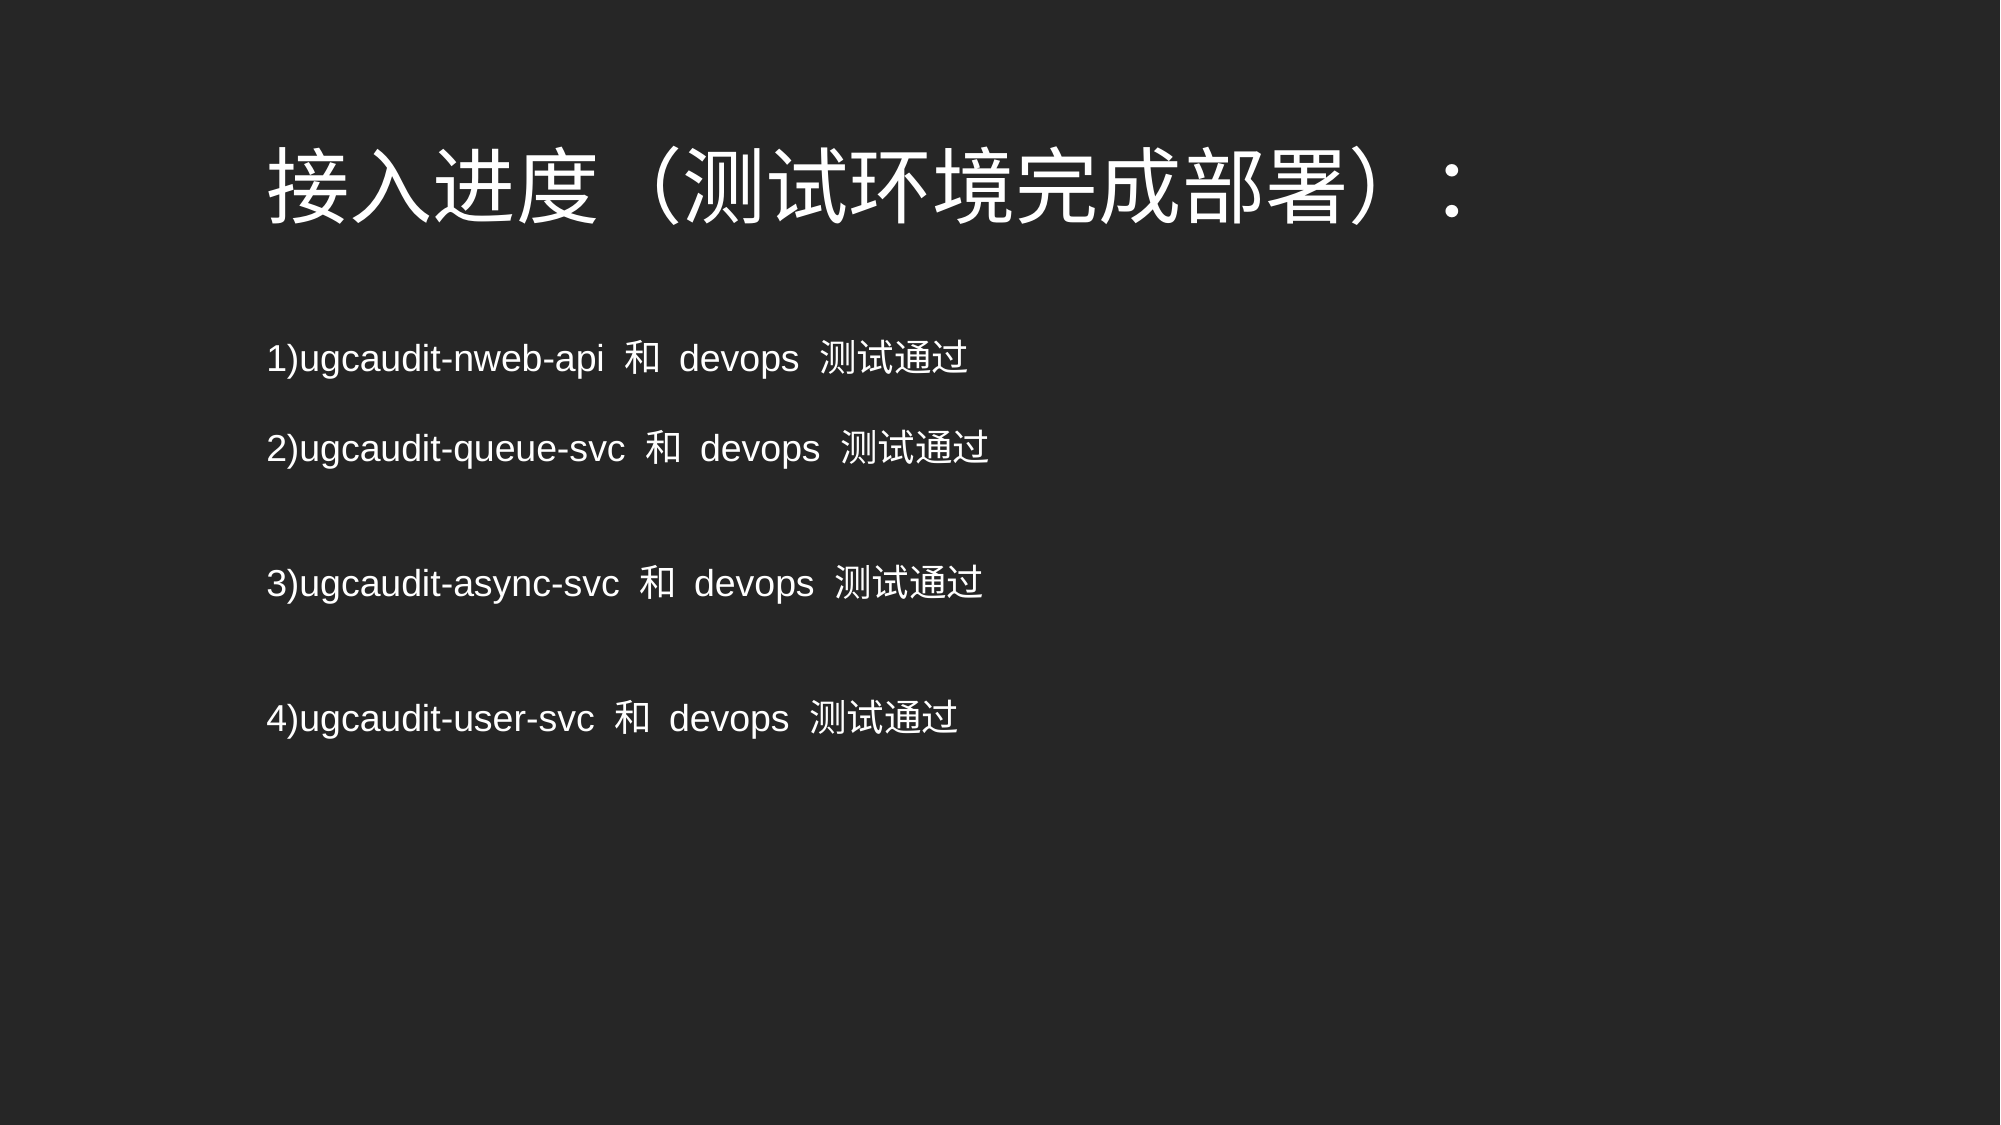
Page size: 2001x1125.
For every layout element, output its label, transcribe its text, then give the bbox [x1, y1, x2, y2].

text_box 接入进度（测试环境完成部署）： 1)ugcaudit-nweb-api 和 devops 测试通过 2)ugcaudit-queue-svc 和 devops 测试通过 3)ugcaudit-async-svc 和 devops 测试通过 4)ugcaudit-user-svc 和 devops 测试通过 [251, 126, 1831, 1072]
